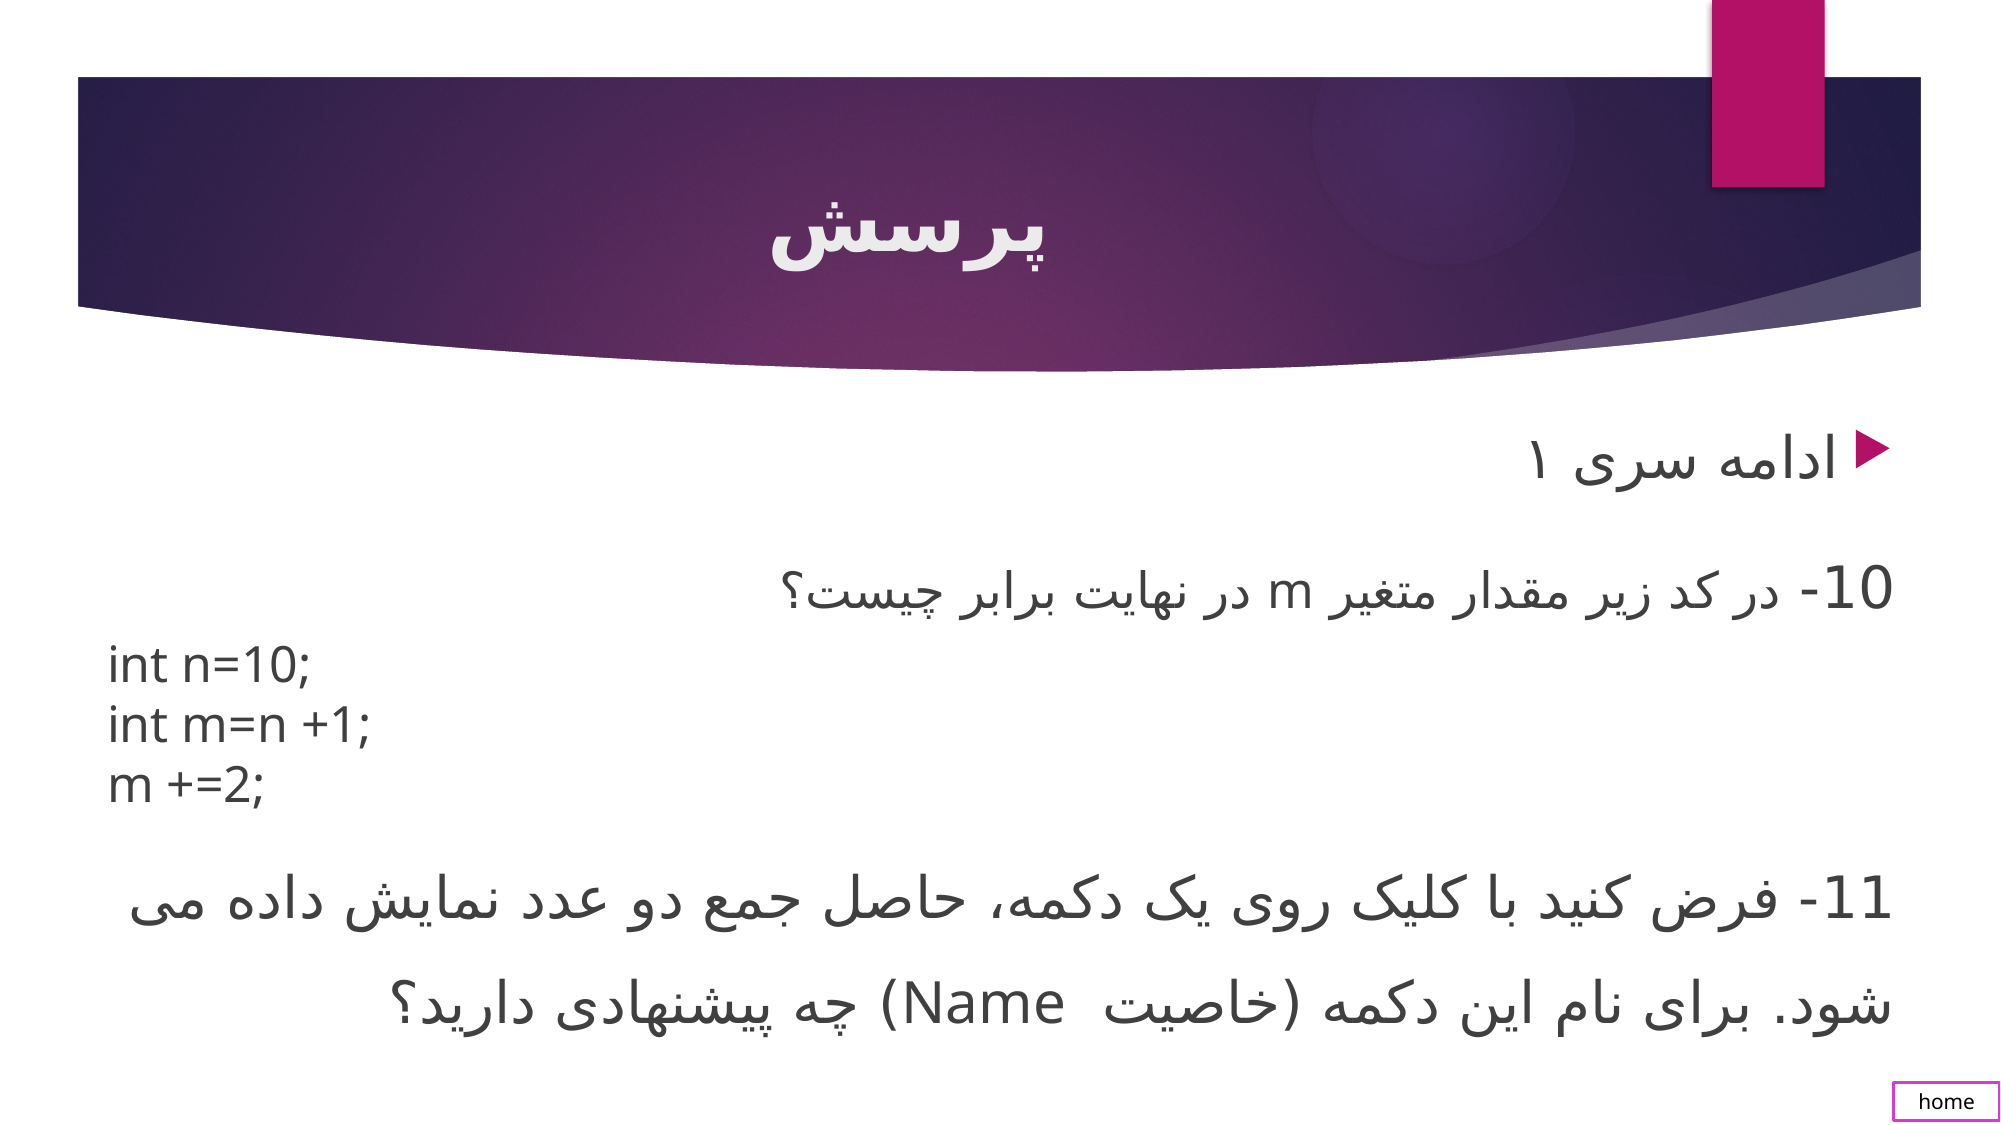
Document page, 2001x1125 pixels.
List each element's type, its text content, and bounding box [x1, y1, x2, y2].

title پرسش [189, 159, 1627, 276]
list ادامه سری ۱ 10- در کد زیر مقدار متغیر m در نهایت برابر چیست؟ int n=10; int m=n +1; m +=2; 11- فرض کنید با کلیک روی یک دکمه، حاصل جمع دو عدد نمایش داده می شود. برای نام این دکمه (خاصیت Name) چه پیشنهادی دارید؟ [92, 378, 1911, 1125]
